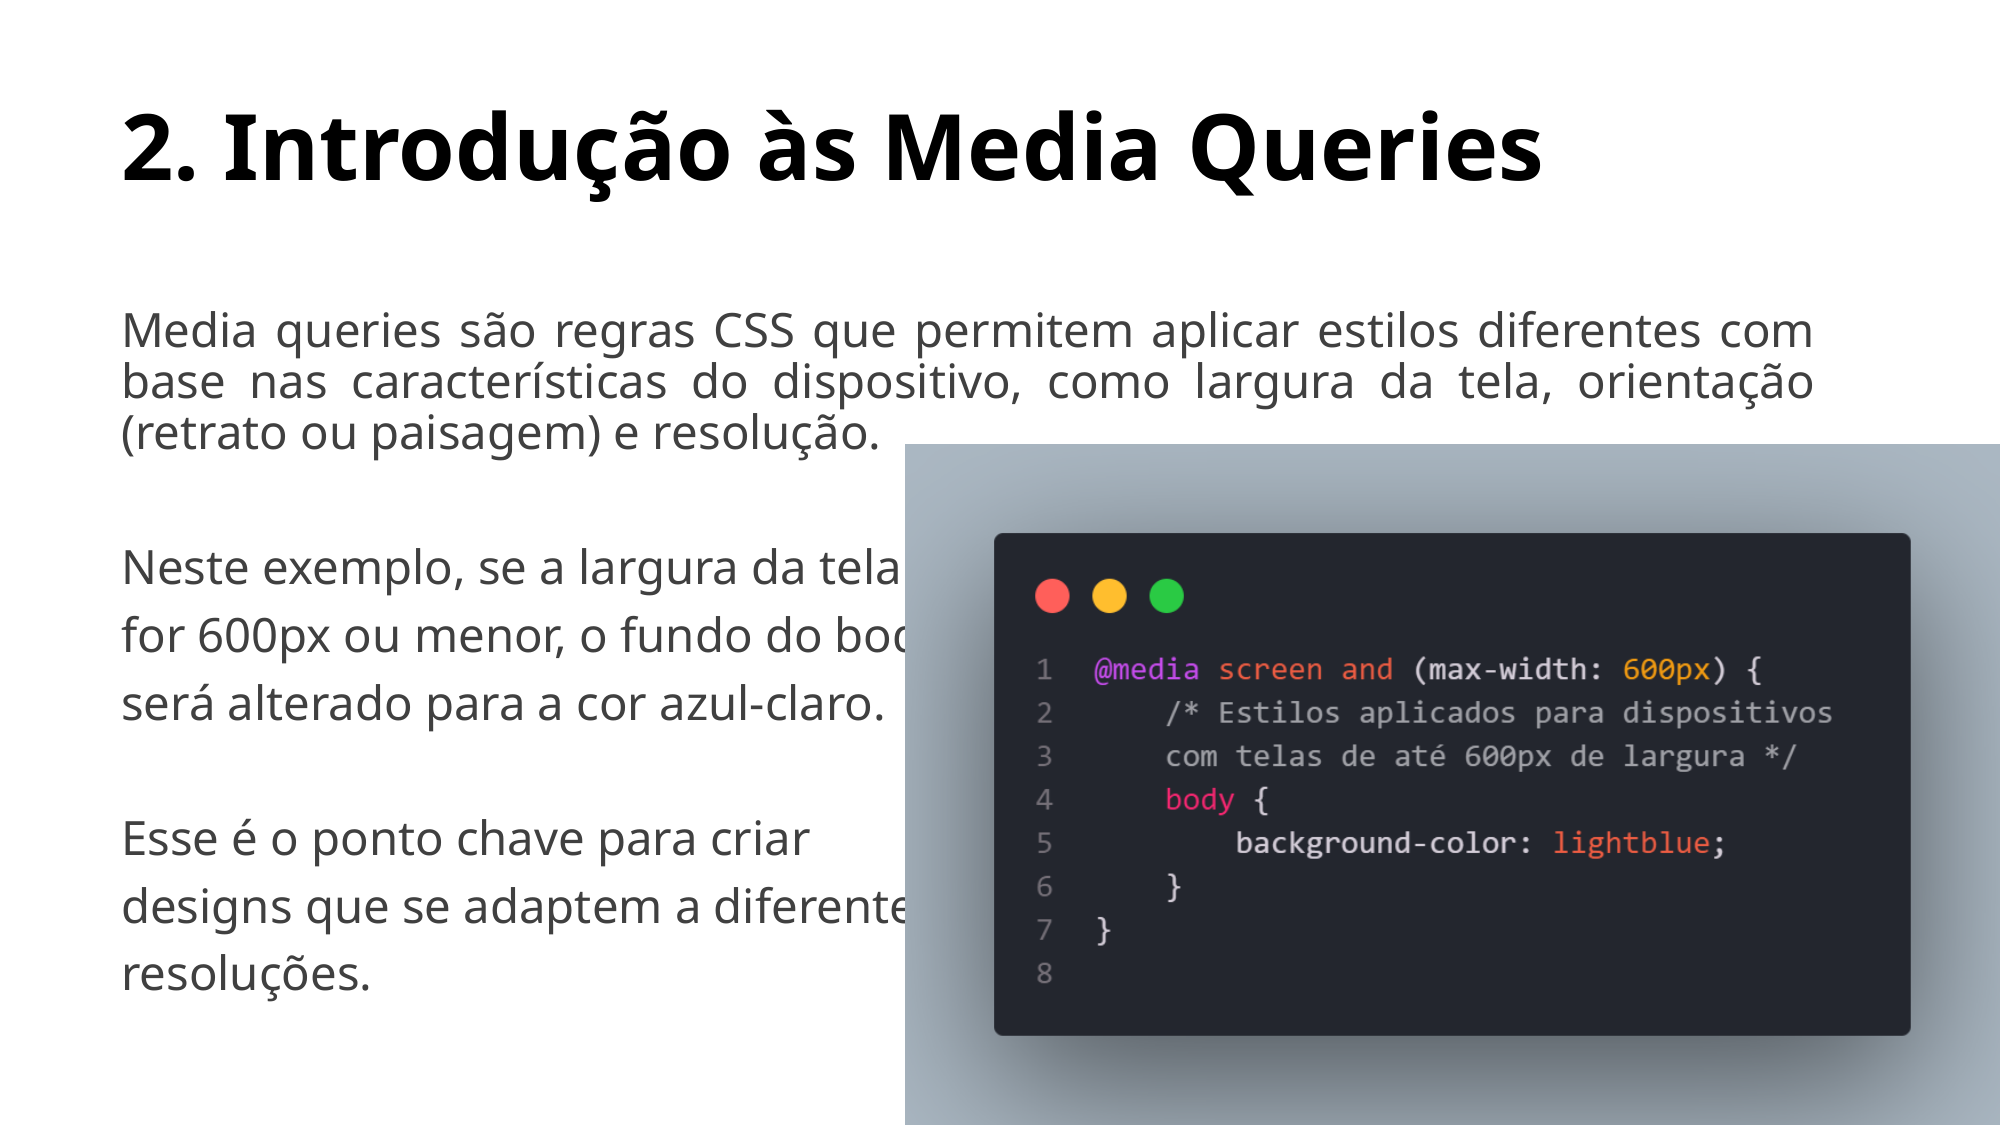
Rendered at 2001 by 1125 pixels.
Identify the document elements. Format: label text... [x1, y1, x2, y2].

picture [905, 444, 2000, 1125]
list Media queries são regras CSS que permitem aplicar estilos diferentes com base nas características do dispositivo, como largura da tela, orientação (retrato ou paisagem) e resolução. Neste exemplo, se a largura da tela for 600px ou menor, o fundo do body será alterado para a cor azul-claro. Esse é o ponto chave para criar designs que se adaptem a diferentes resoluções. [106, 299, 1832, 1014]
title 2. Introdução às Media Queries [106, 42, 1832, 260]
